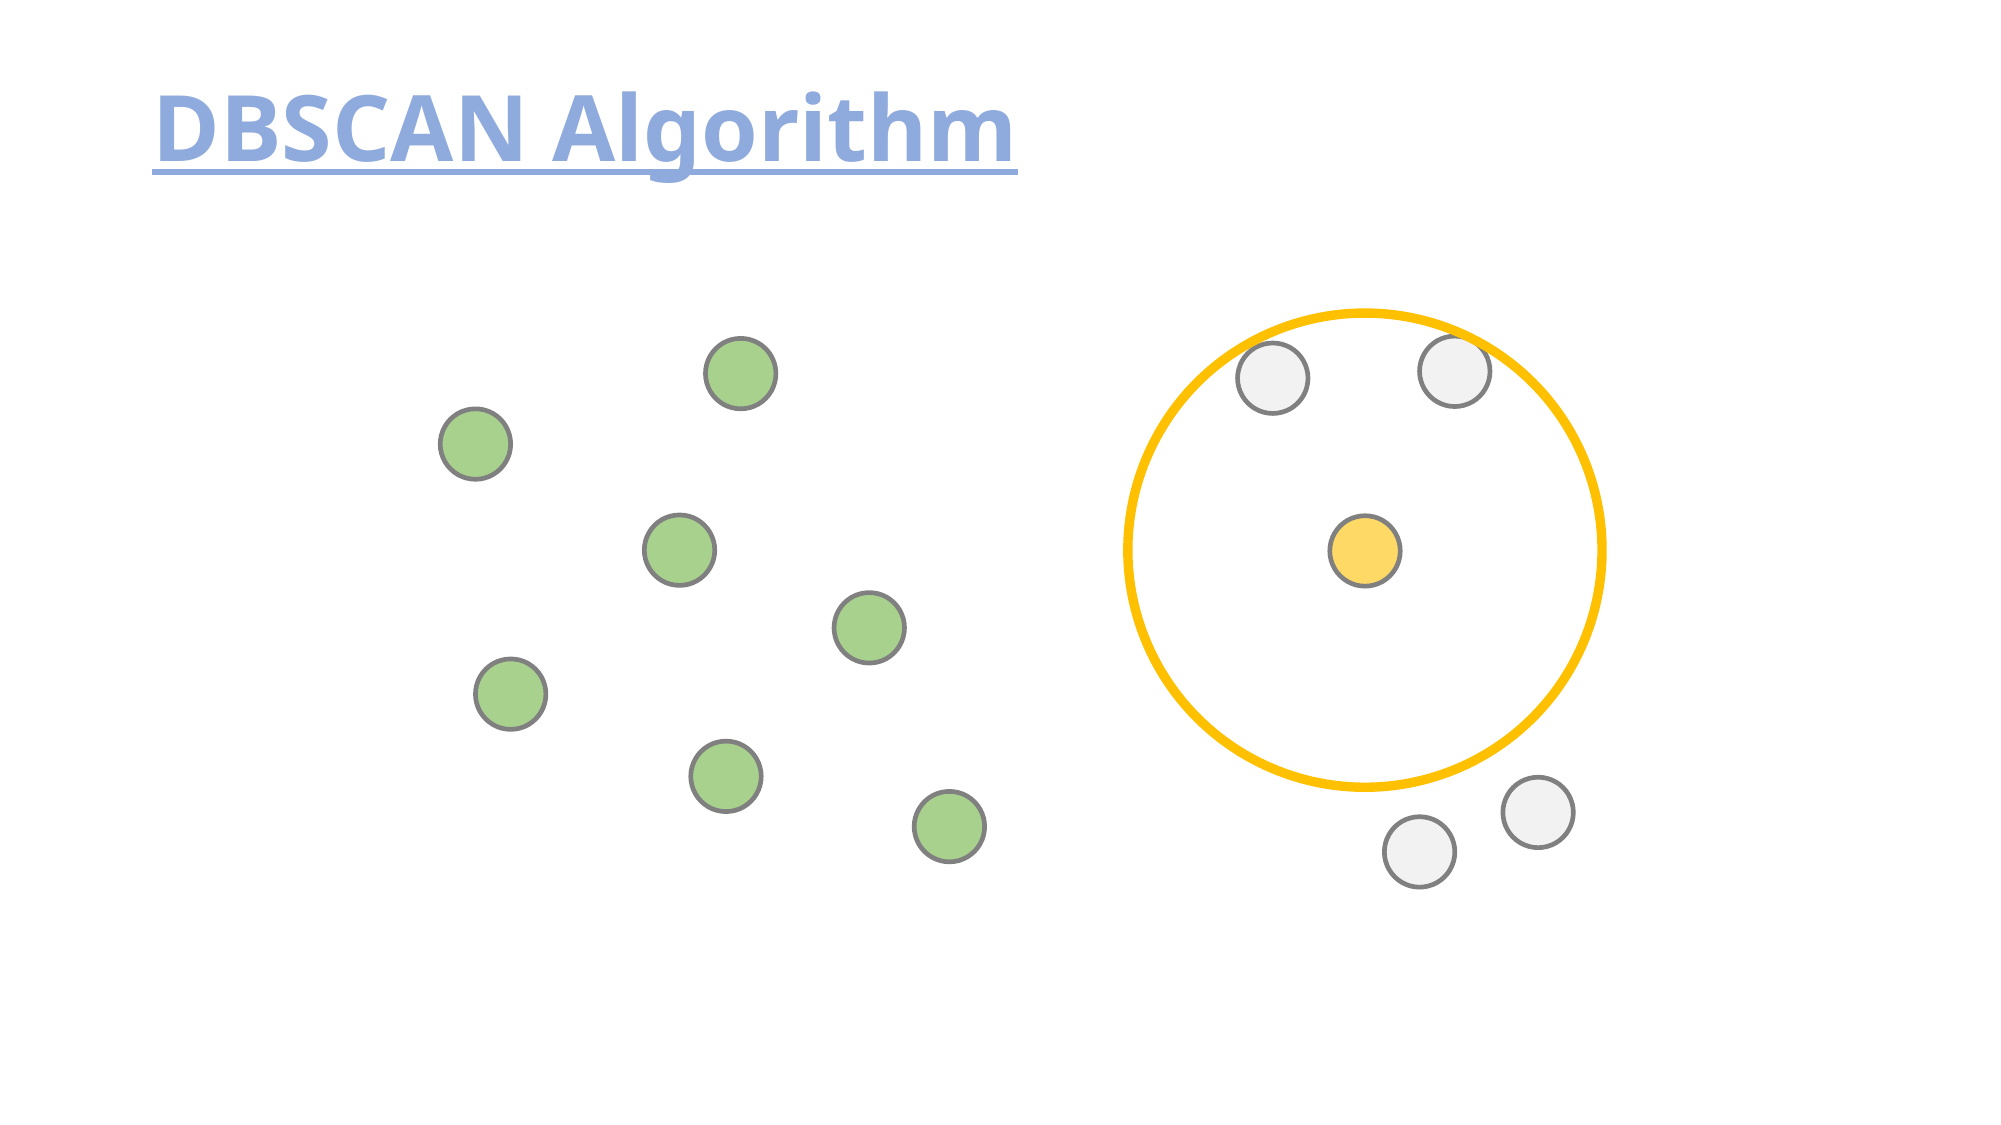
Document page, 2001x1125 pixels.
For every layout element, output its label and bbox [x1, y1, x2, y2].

text_box [1501, 776, 1575, 849]
text_box [913, 790, 986, 863]
text_box [643, 513, 716, 587]
text_box [832, 591, 906, 665]
text_box [474, 657, 547, 731]
title [137, 23, 1863, 241]
text_box [689, 740, 763, 813]
text_box [439, 407, 512, 481]
text_box [1126, 312, 1604, 789]
text_box [1383, 815, 1456, 889]
text_box [704, 337, 777, 410]
